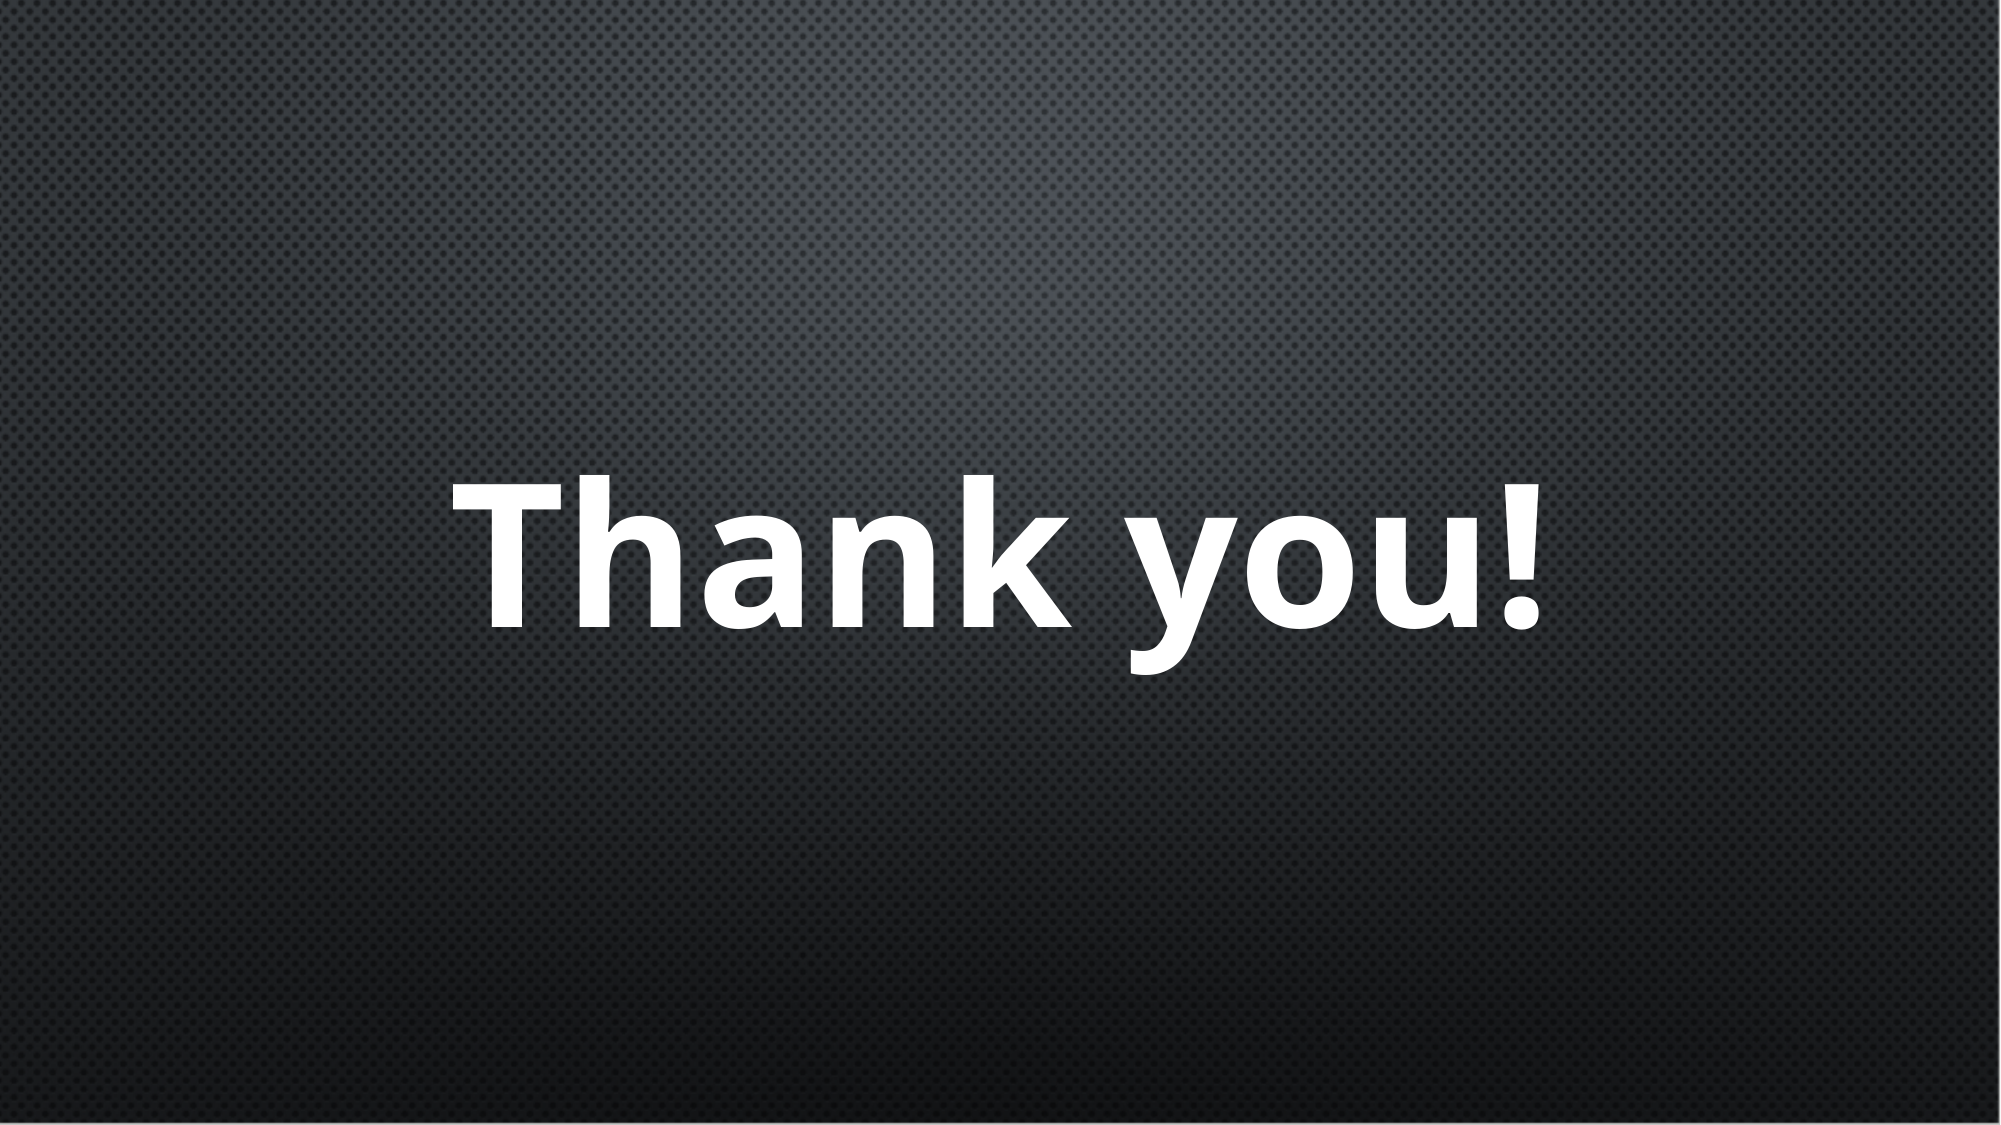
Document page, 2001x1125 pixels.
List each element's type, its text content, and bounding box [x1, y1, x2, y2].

title Thank you! [137, 453, 1863, 672]
picture [0, 0, 2001, 1125]
